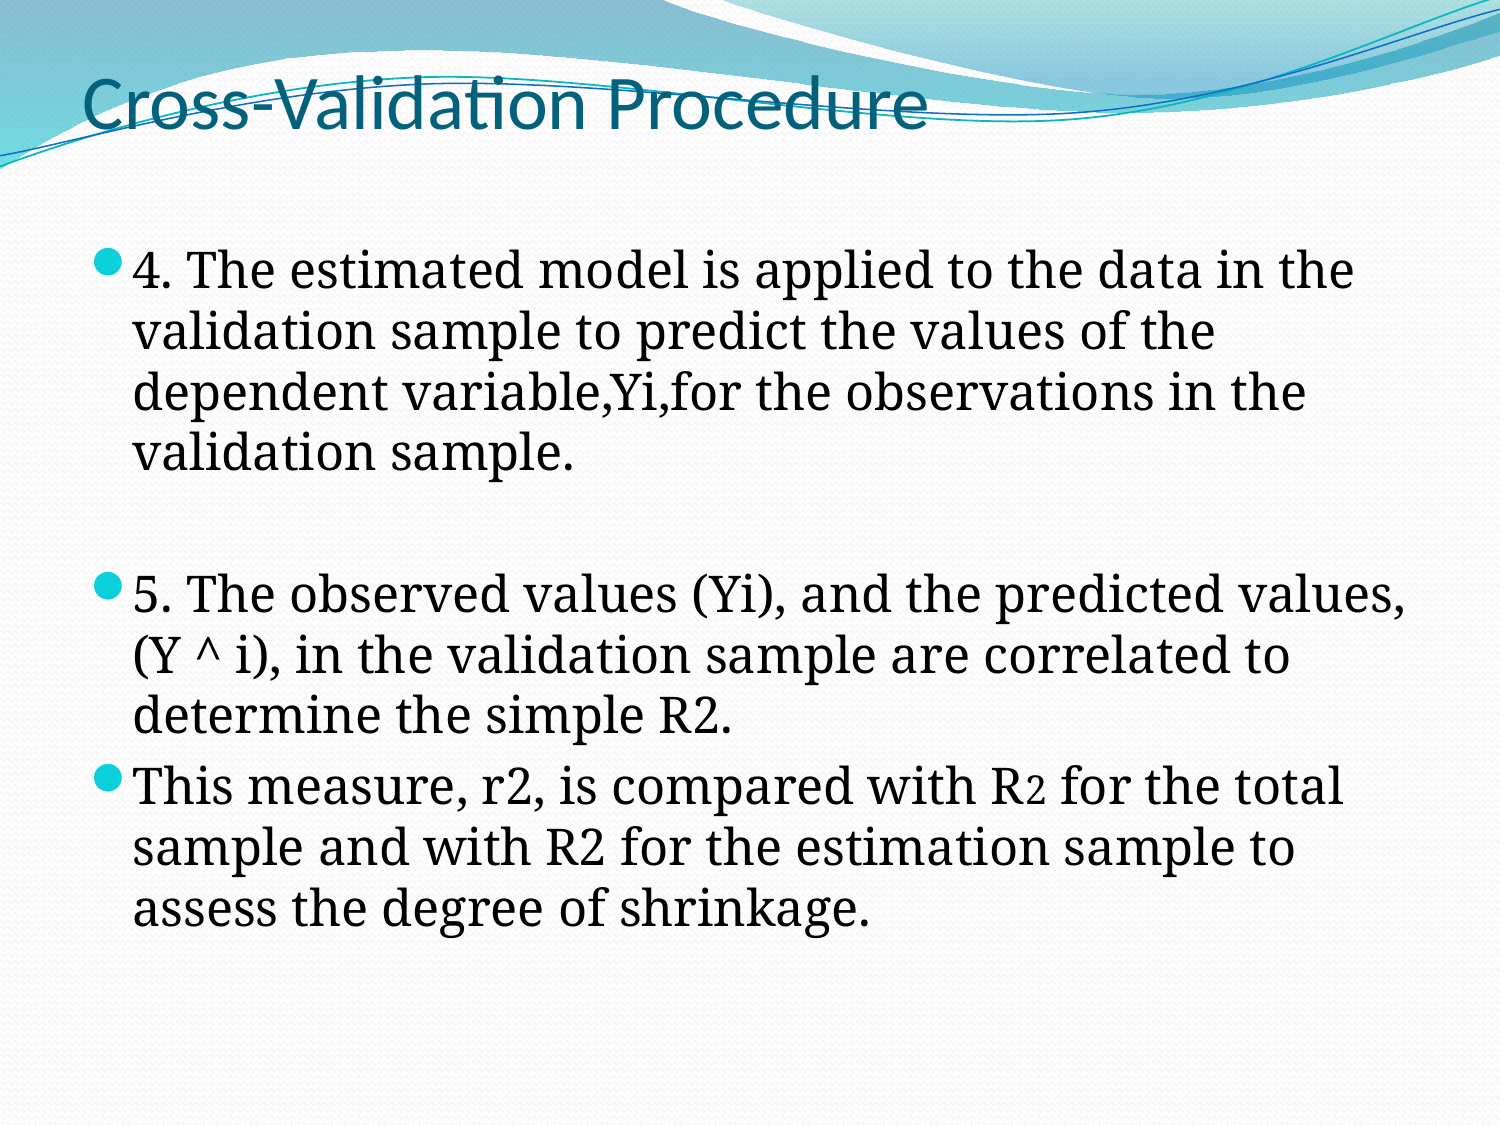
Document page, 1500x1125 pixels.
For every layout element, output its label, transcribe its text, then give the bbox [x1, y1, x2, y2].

list 4. The estimated model is applied to the data in the validation sample to predict the values of the dependent variable,Yi,for the observations in the validation sample. 5. The observed values (Yi), and the predicted values, (Y ^ i), in the validation sample are correlated to determine the simple R2. This measure, r2, is compared with R2 for the total sample and with R2 for the estimation sample to assess the degree of shrinkage. [75, 223, 1427, 957]
list Cross-Validation Procedure [37, 37, 1394, 162]
